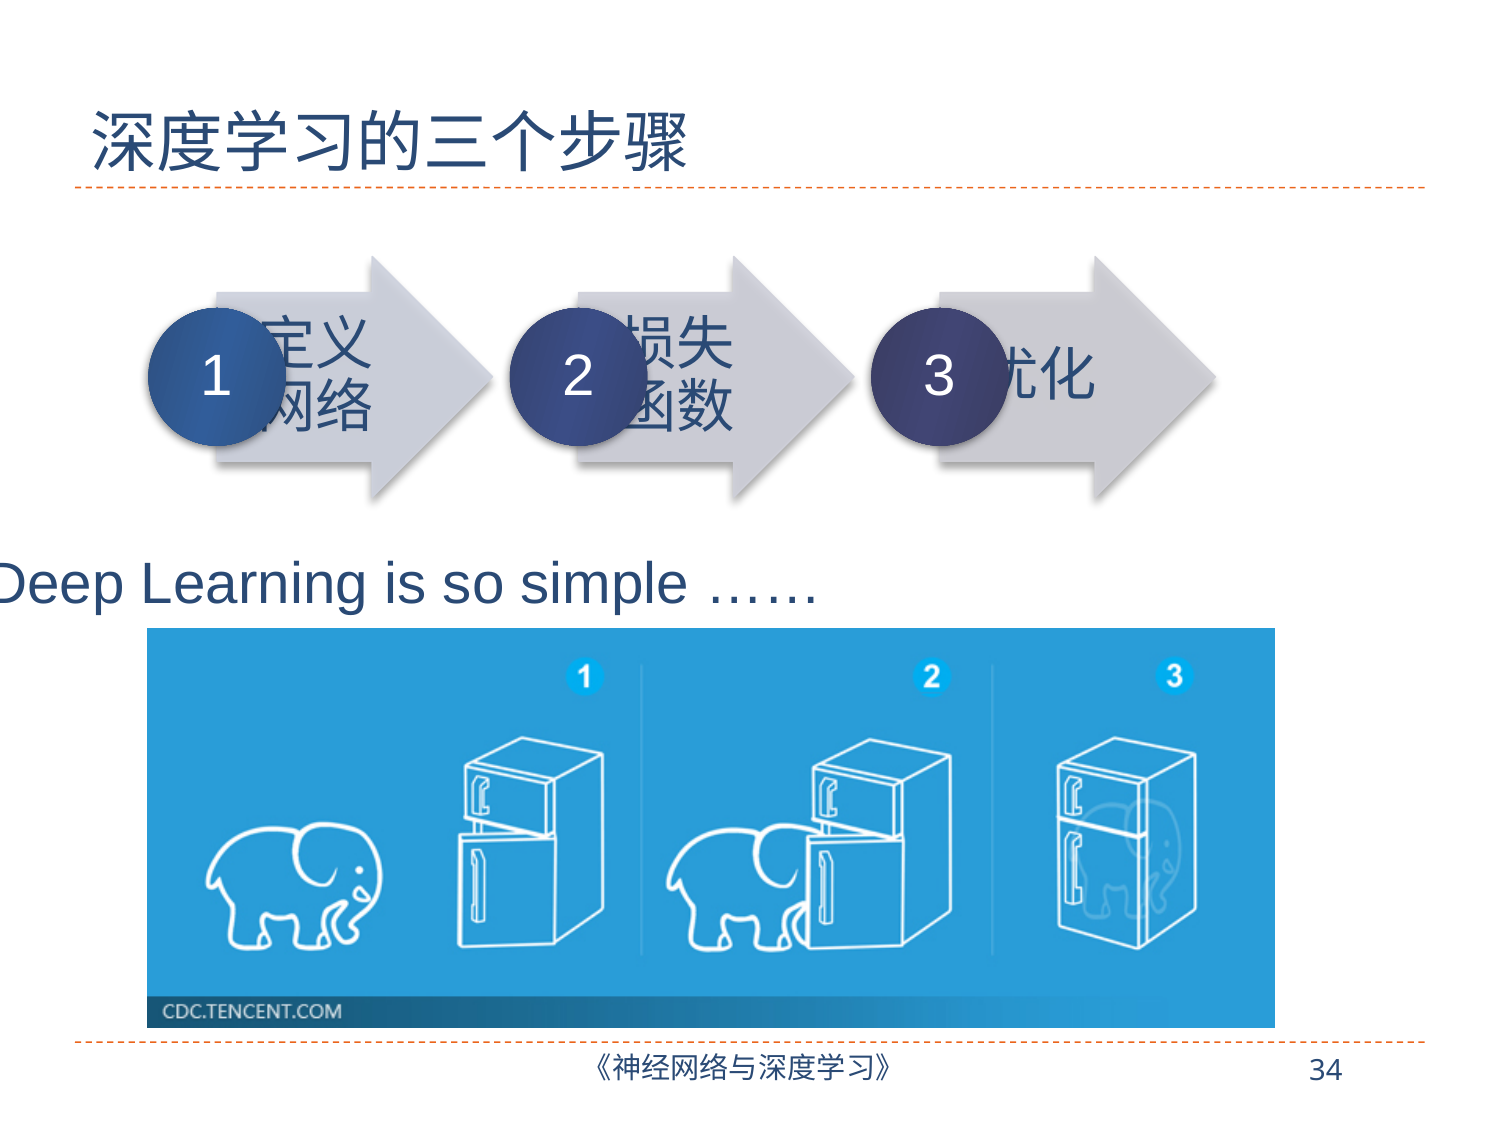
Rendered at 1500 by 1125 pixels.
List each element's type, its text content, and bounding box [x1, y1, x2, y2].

text_box Deep Learning is so simple …… [0, 537, 141, 623]
picture [147, 628, 1275, 1029]
title 深度学习的三个步骤 [75, 24, 1425, 188]
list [147, 89, 1217, 628]
